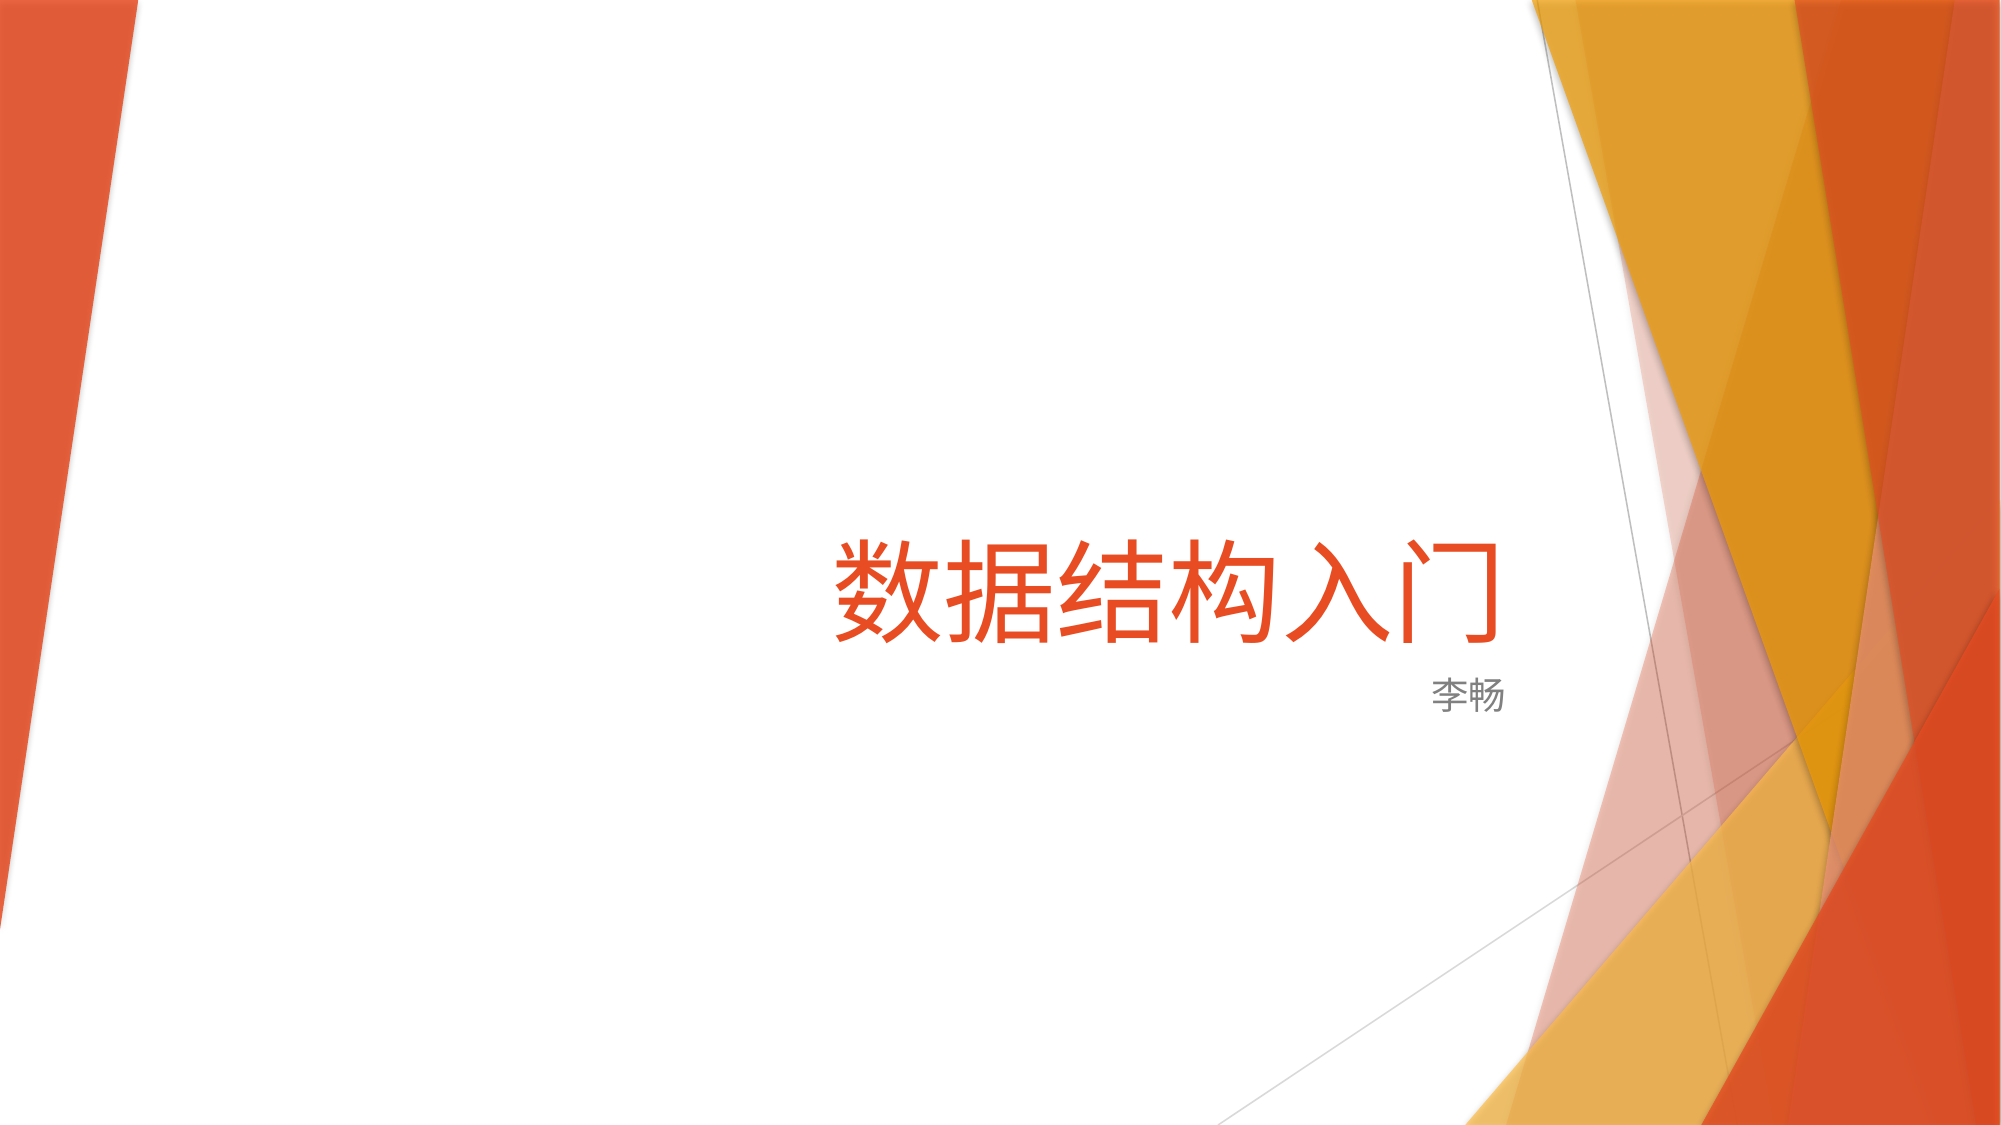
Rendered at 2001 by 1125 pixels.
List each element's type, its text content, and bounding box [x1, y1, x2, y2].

subtitle 李畅 [247, 664, 1522, 845]
title 数据结构入门 [247, 394, 1522, 664]
